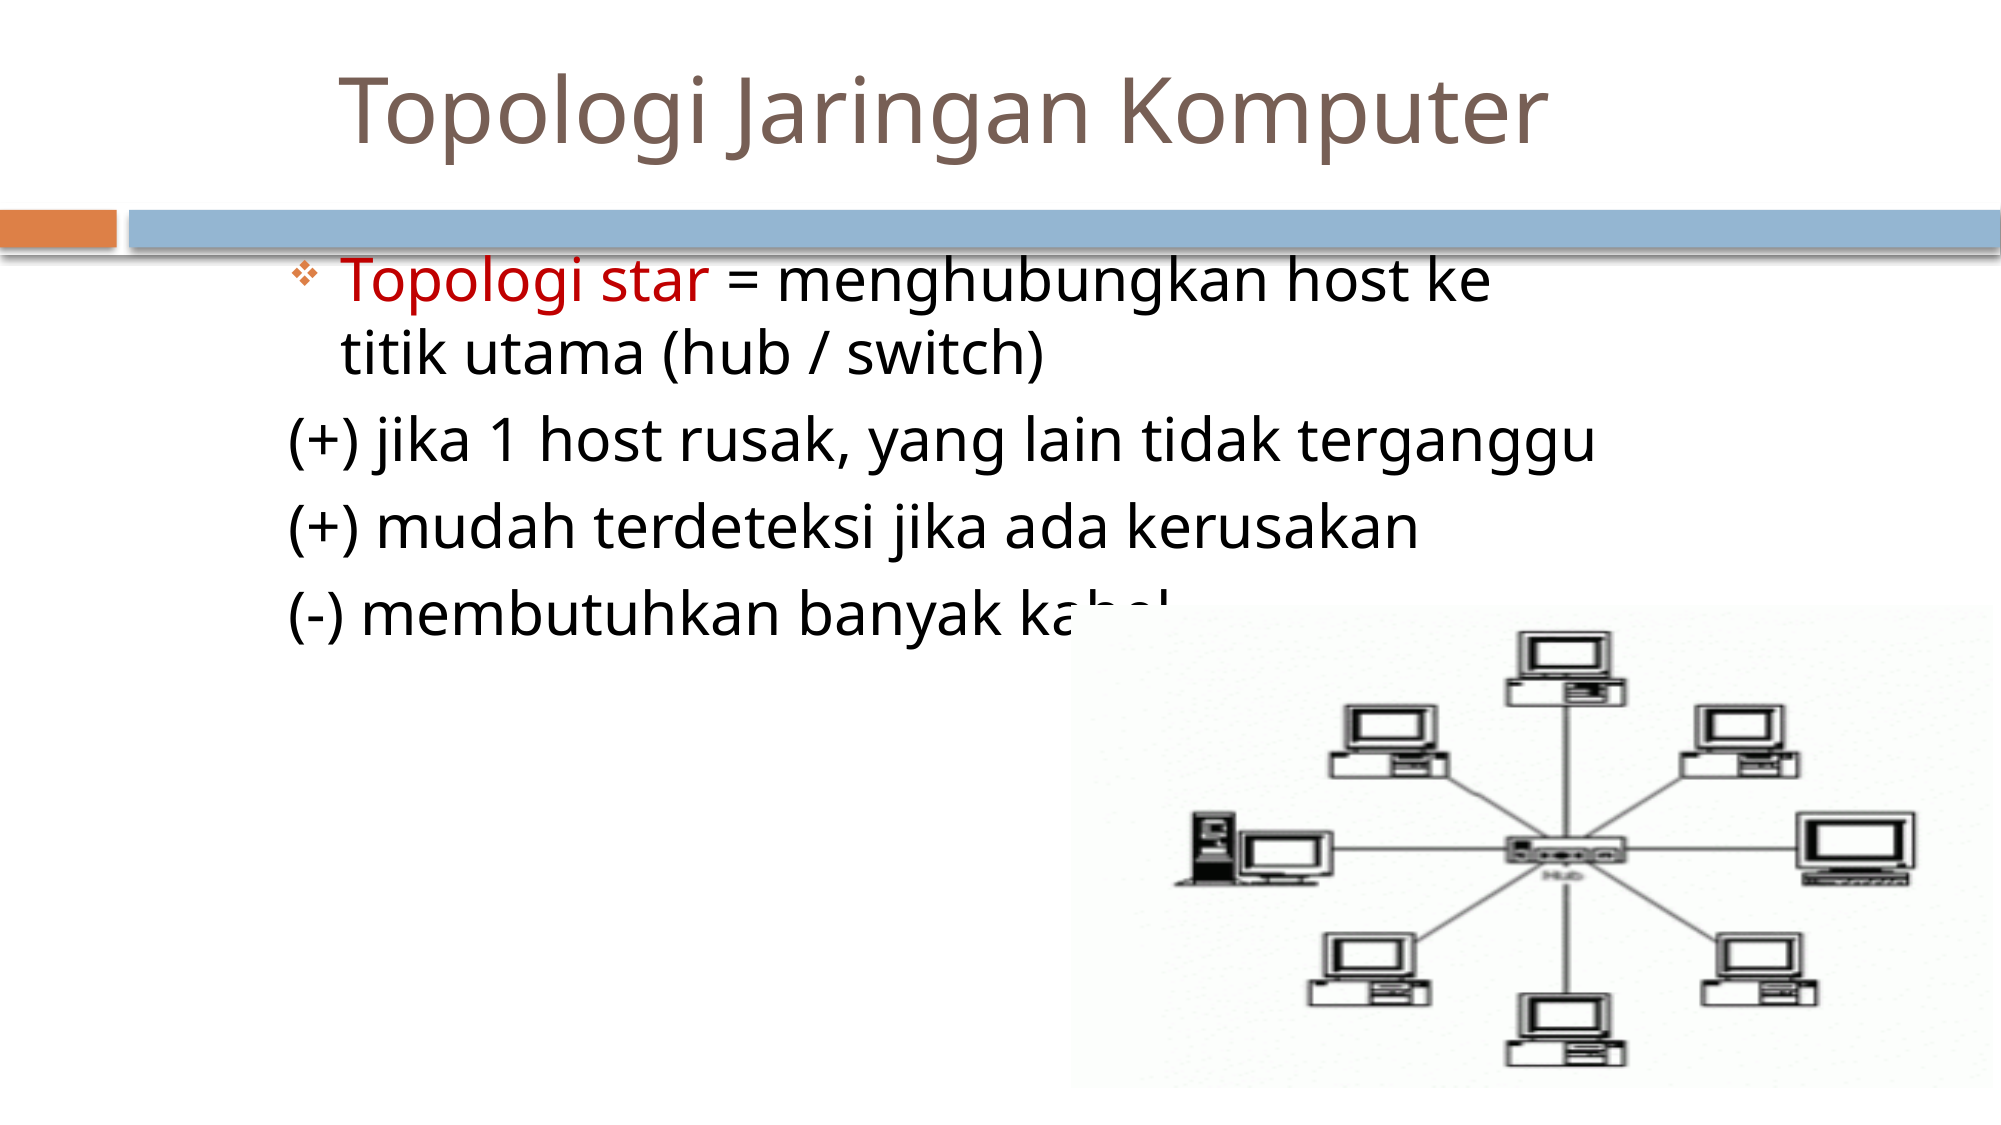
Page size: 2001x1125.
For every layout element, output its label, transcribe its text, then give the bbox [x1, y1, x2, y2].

list Topologi star = menghubungkan host ke titik utama (hub / switch) (+) jika 1 host rusak, yang lain tidak terganggu (+) mudah terdeteksi jika ada kerusakan (-) membutuhkan banyak kabel [273, 233, 1624, 977]
picture [1070, 604, 1993, 1088]
title Topologi Jaringan Komputer [323, 42, 1674, 171]
